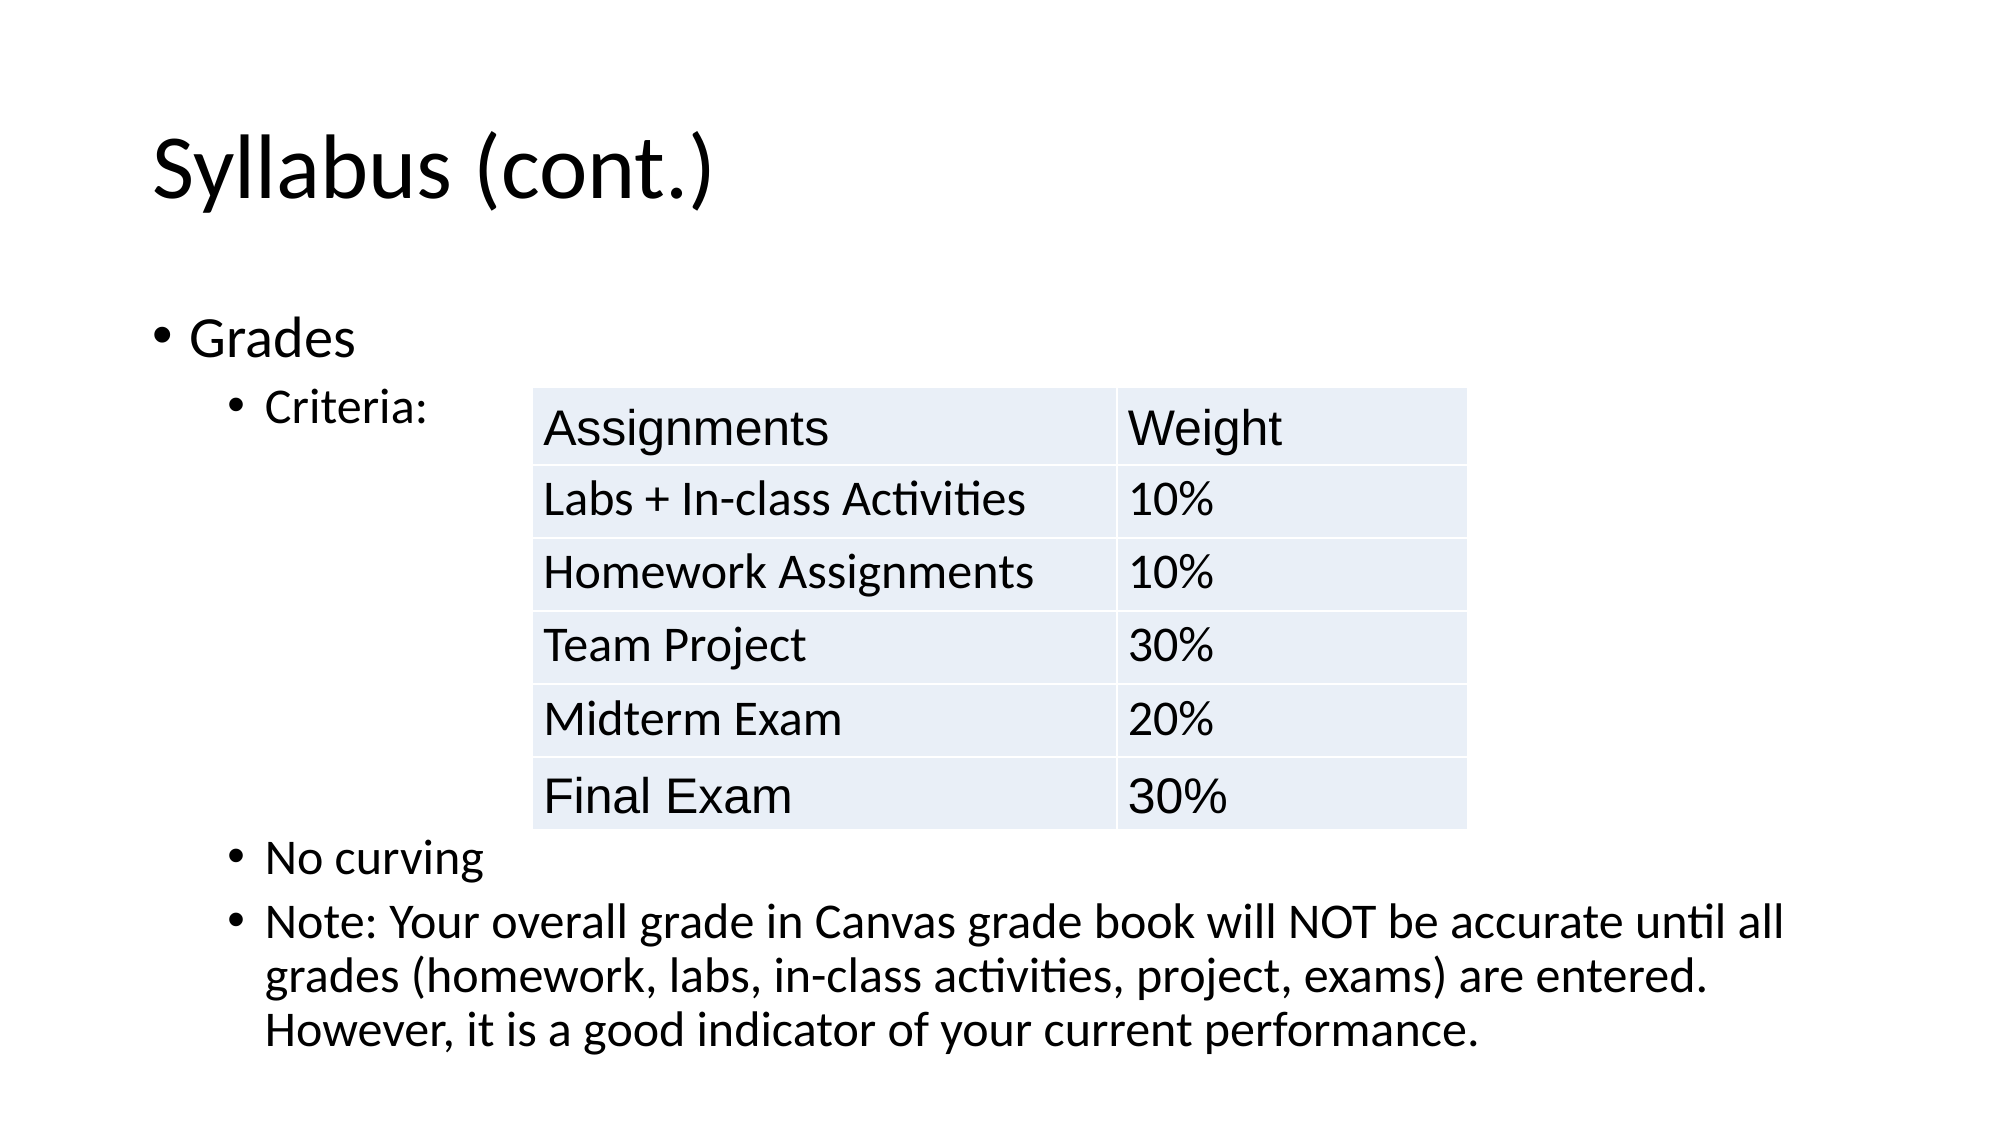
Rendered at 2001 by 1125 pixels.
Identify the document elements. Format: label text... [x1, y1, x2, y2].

title Syllabus (cont.) [137, 59, 1863, 278]
table_cell Team Project [533, 612, 1116, 683]
table_cell Labs + In-class Activities [533, 466, 1116, 537]
table_cell Final Exam [533, 758, 1116, 829]
table_cell 10% [1118, 539, 1467, 610]
table_cell 30% [1118, 612, 1467, 683]
table_header Assignments [533, 388, 1116, 464]
table_cell 10% [1118, 466, 1467, 537]
table_cell Midterm Exam [533, 685, 1116, 756]
list Grades Criteria: No curving Note: Your overall grade in Canvas grade book will NOT be accurate until all grades (homework, labs, in-class activities, project, exams) are entered. However, it is a good indicator of your current performance. [137, 299, 1863, 1094]
table_cell Homework Assignments [533, 539, 1116, 610]
table_header Weight [1118, 388, 1467, 464]
table_cell 20% [1118, 685, 1467, 756]
table_cell 30% [1118, 758, 1467, 829]
